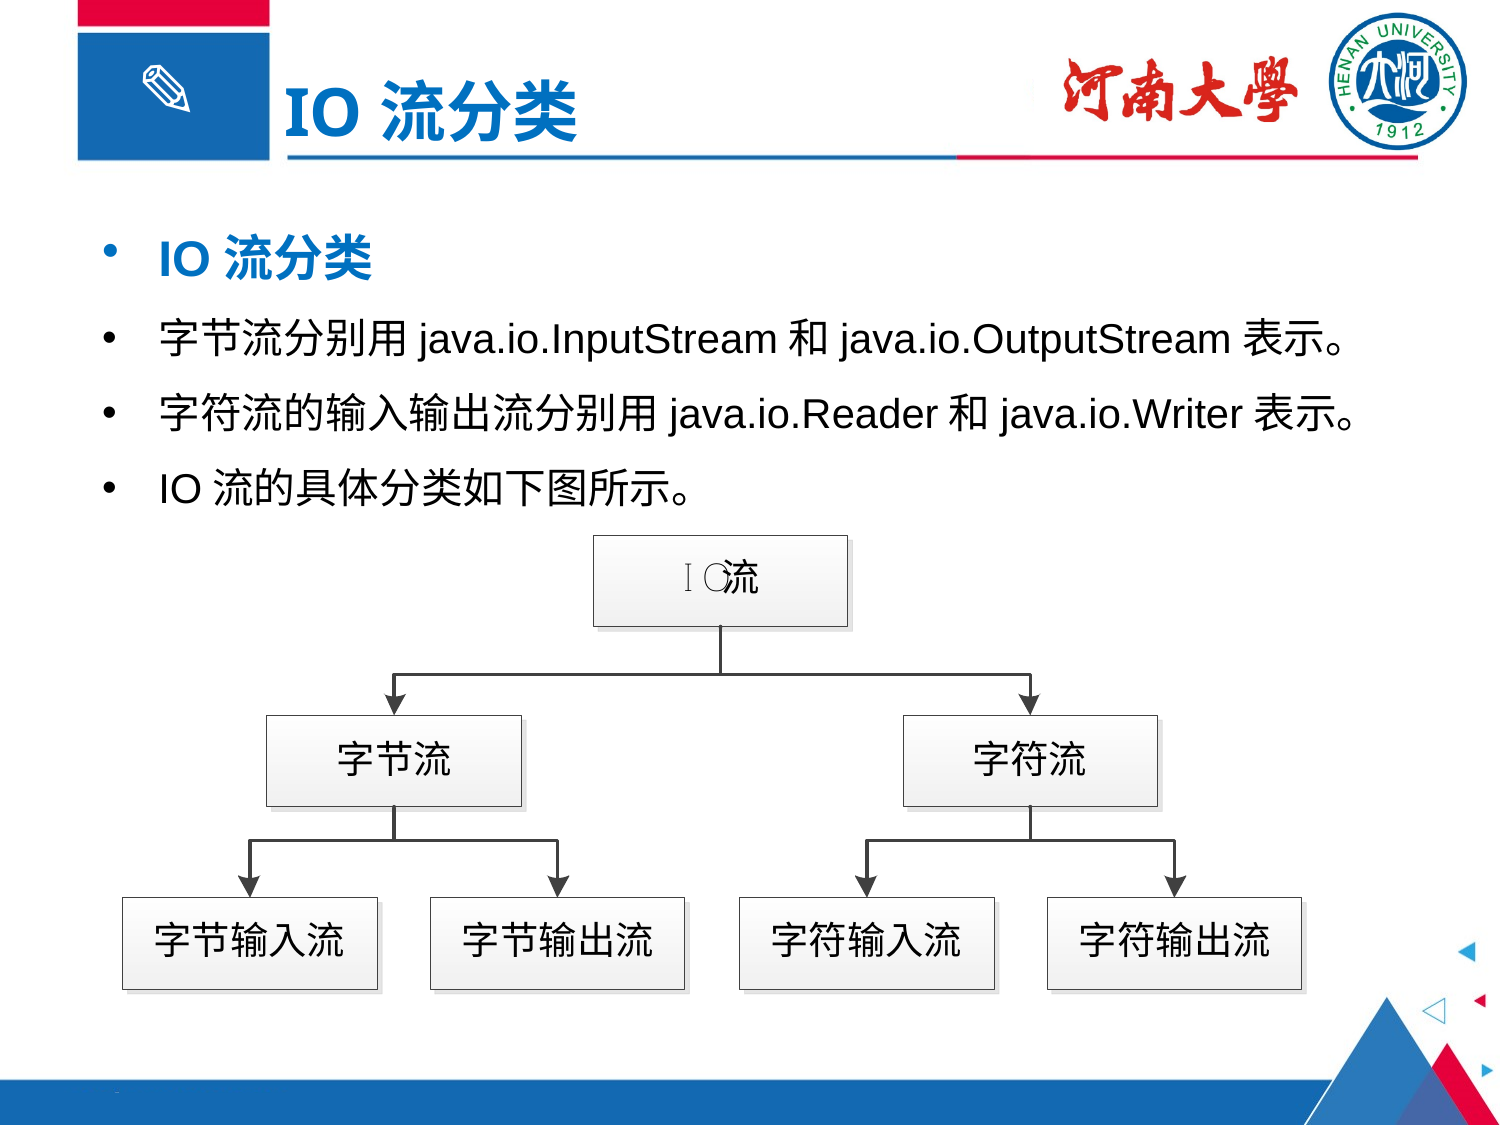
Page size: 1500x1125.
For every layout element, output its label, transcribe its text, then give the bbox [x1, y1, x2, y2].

picture [0, 0, 1500, 1125]
text_box IO流分类 [269, 63, 1081, 156]
list IO流分类 字节流分别用java.io.InputStream和java.io.OutputStream表示。 字符流的输入输出流分别用java.io.Reader和java.io.Writer表示。 IO流的具体分类如下图所示。 [86, 189, 1473, 1020]
